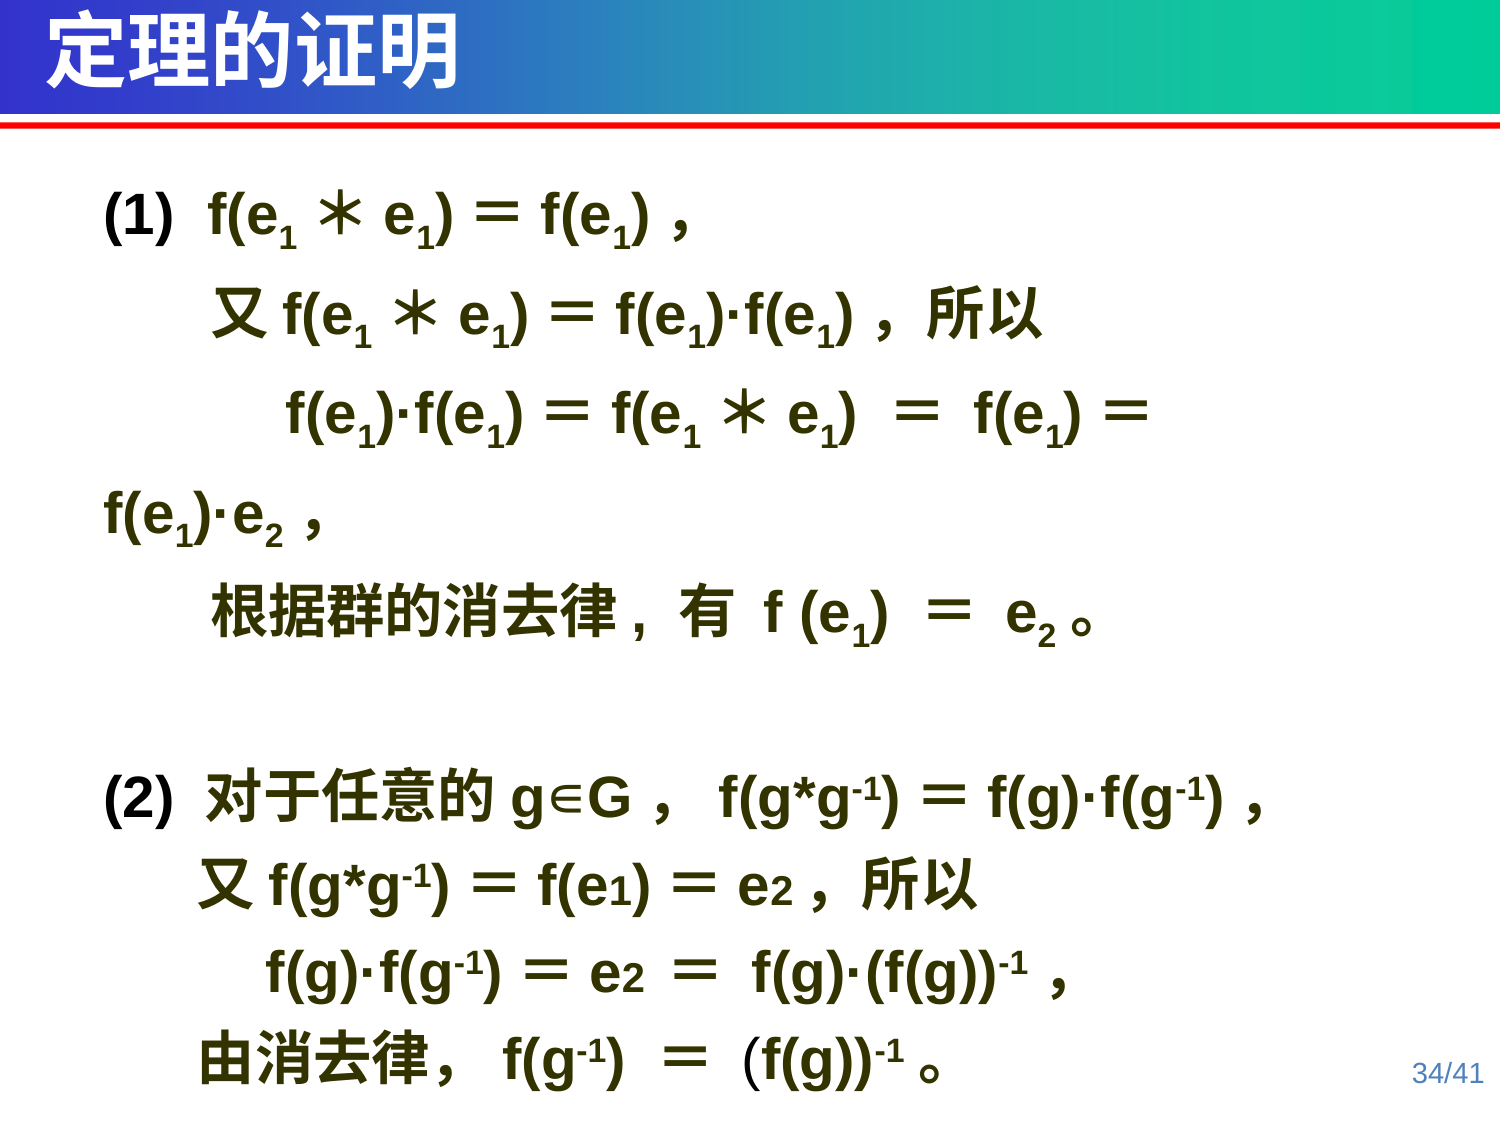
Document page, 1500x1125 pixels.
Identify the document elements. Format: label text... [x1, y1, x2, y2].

picture [0, 0, 1500, 114]
title 定理的证明 [29, 0, 1380, 101]
text_box (1) f(e1＊e1)＝f(e1)， 又f(e1＊e1)＝f(e1)·f(e1)，所以 f(e1)·f(e1)＝f(e1＊e1) ＝ f(e1)＝f(e1)·e2， 根据群的消去律, 有 f (e1) ＝ e2。 (2) 对于任意的g∊G，f(g*g-1)＝f(g)·f(g-1)， 又f(g*g-1)＝f(e1)＝e2，所以 f(g)·f(g-1)＝e2 ＝ f(g)·(f(g))-1， 由消去律，f(g-1) ＝ (f(g))-1。 [88, 148, 1436, 1099]
slide_number 34/41 [1149, 1046, 1500, 1125]
